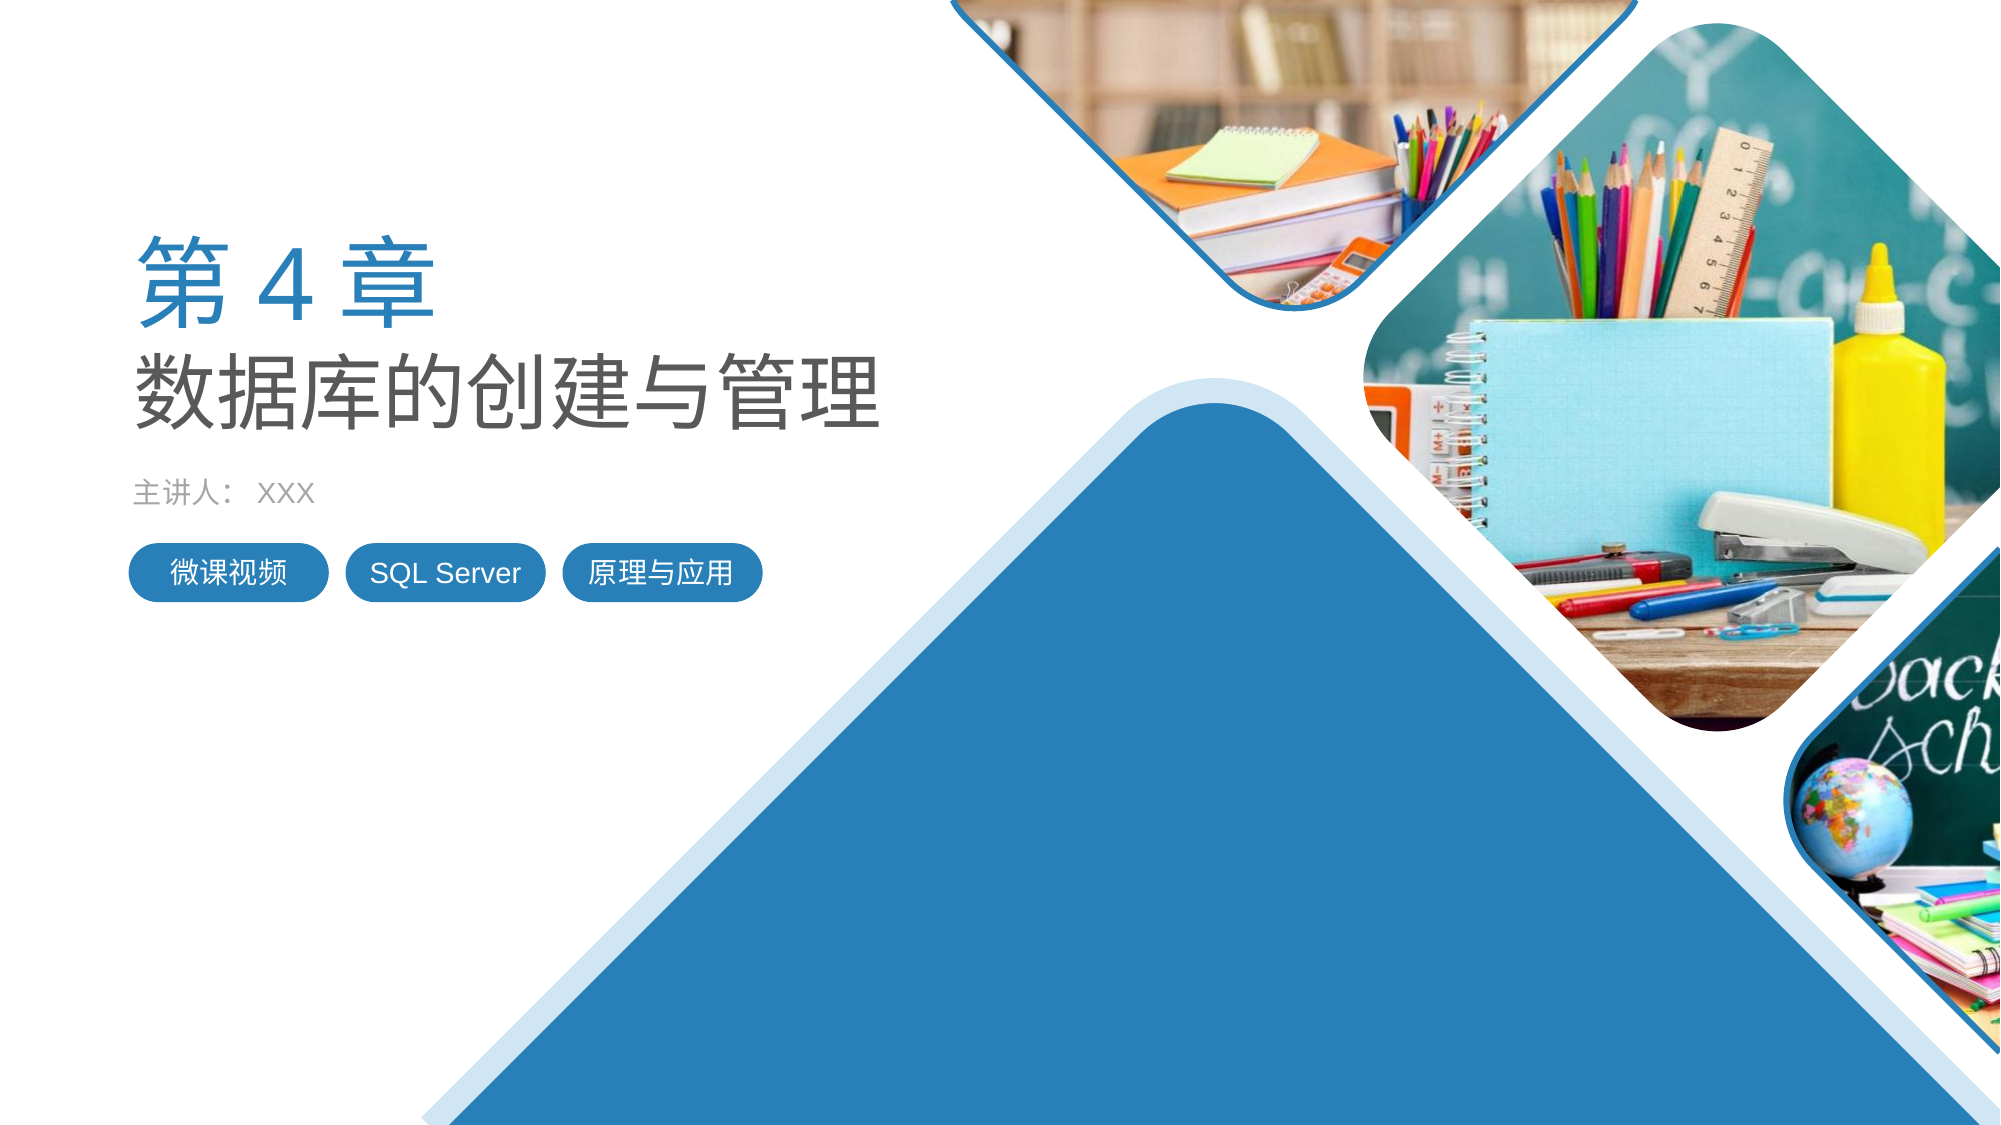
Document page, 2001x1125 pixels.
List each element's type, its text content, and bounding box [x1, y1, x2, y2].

text_box 第4章 数据库的创建与管理 [118, 212, 898, 448]
text_box [429, 389, 2000, 1125]
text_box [128, 543, 329, 603]
text_box 主讲人：XXX [118, 466, 847, 517]
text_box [562, 543, 763, 603]
picture [952, 0, 2000, 1053]
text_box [345, 543, 546, 603]
